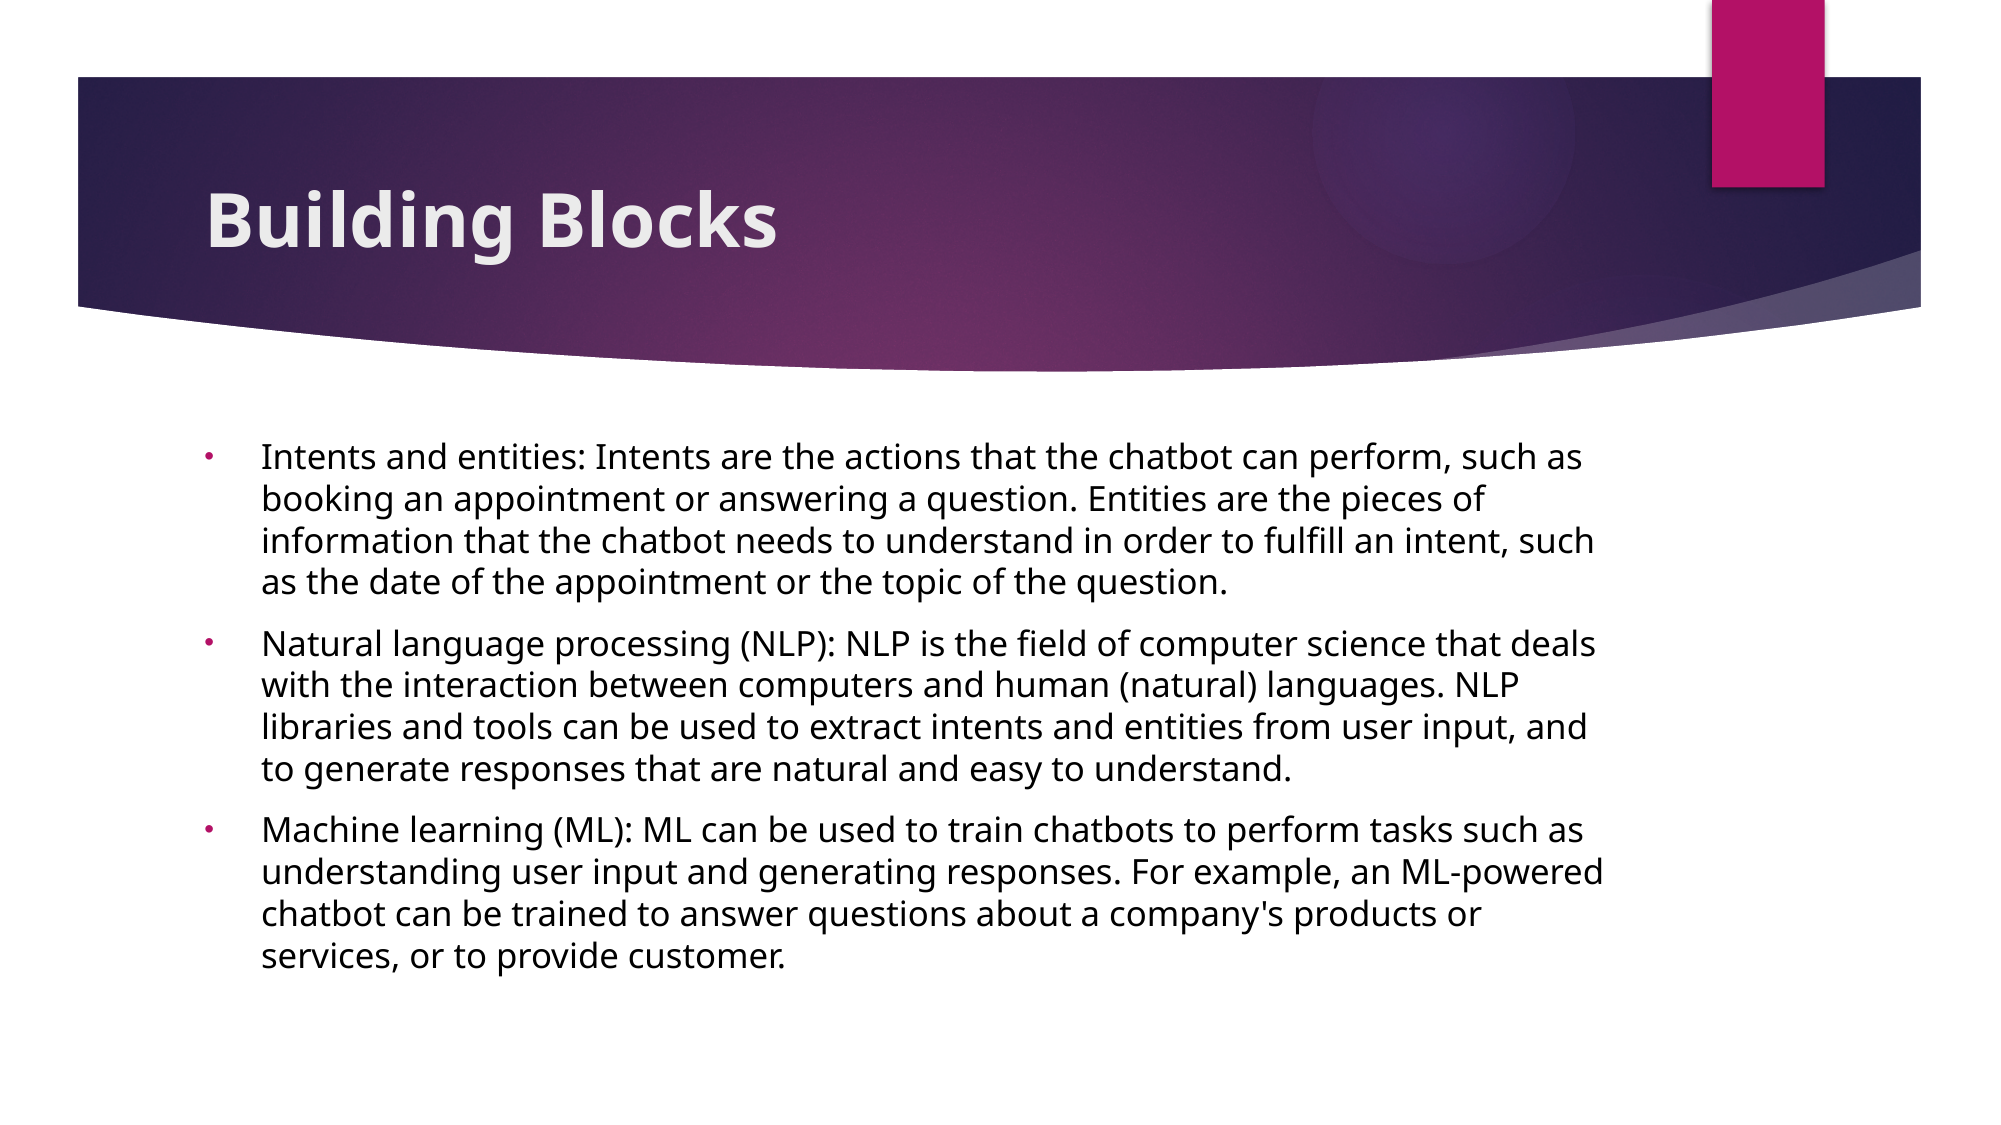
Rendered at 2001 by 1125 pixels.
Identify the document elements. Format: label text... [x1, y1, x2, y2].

list Intents and entities: Intents are the actions that the chatbot can perform, such as booking an appointment or answering a question. Entities are the pieces of information that the chatbot needs to understand in order to fulfill an intent, such as the date of the appointment or the topic of the question. Natural language processing (NLP): NLP is the field of computer science that deals with the interaction between computers and human (natural) languages. NLP libraries and tools can be used to extract intents and entities from user input, and to generate responses that are natural and easy to understand. Machine learning (ML): ML can be used to train chatbots to perform tasks such as understanding user input and generating responses. For example, an ML-powered chatbot can be trained to answer questions about a company's products or services, or to provide customer. [189, 427, 1638, 988]
title Building Blocks [189, 159, 1627, 276]
